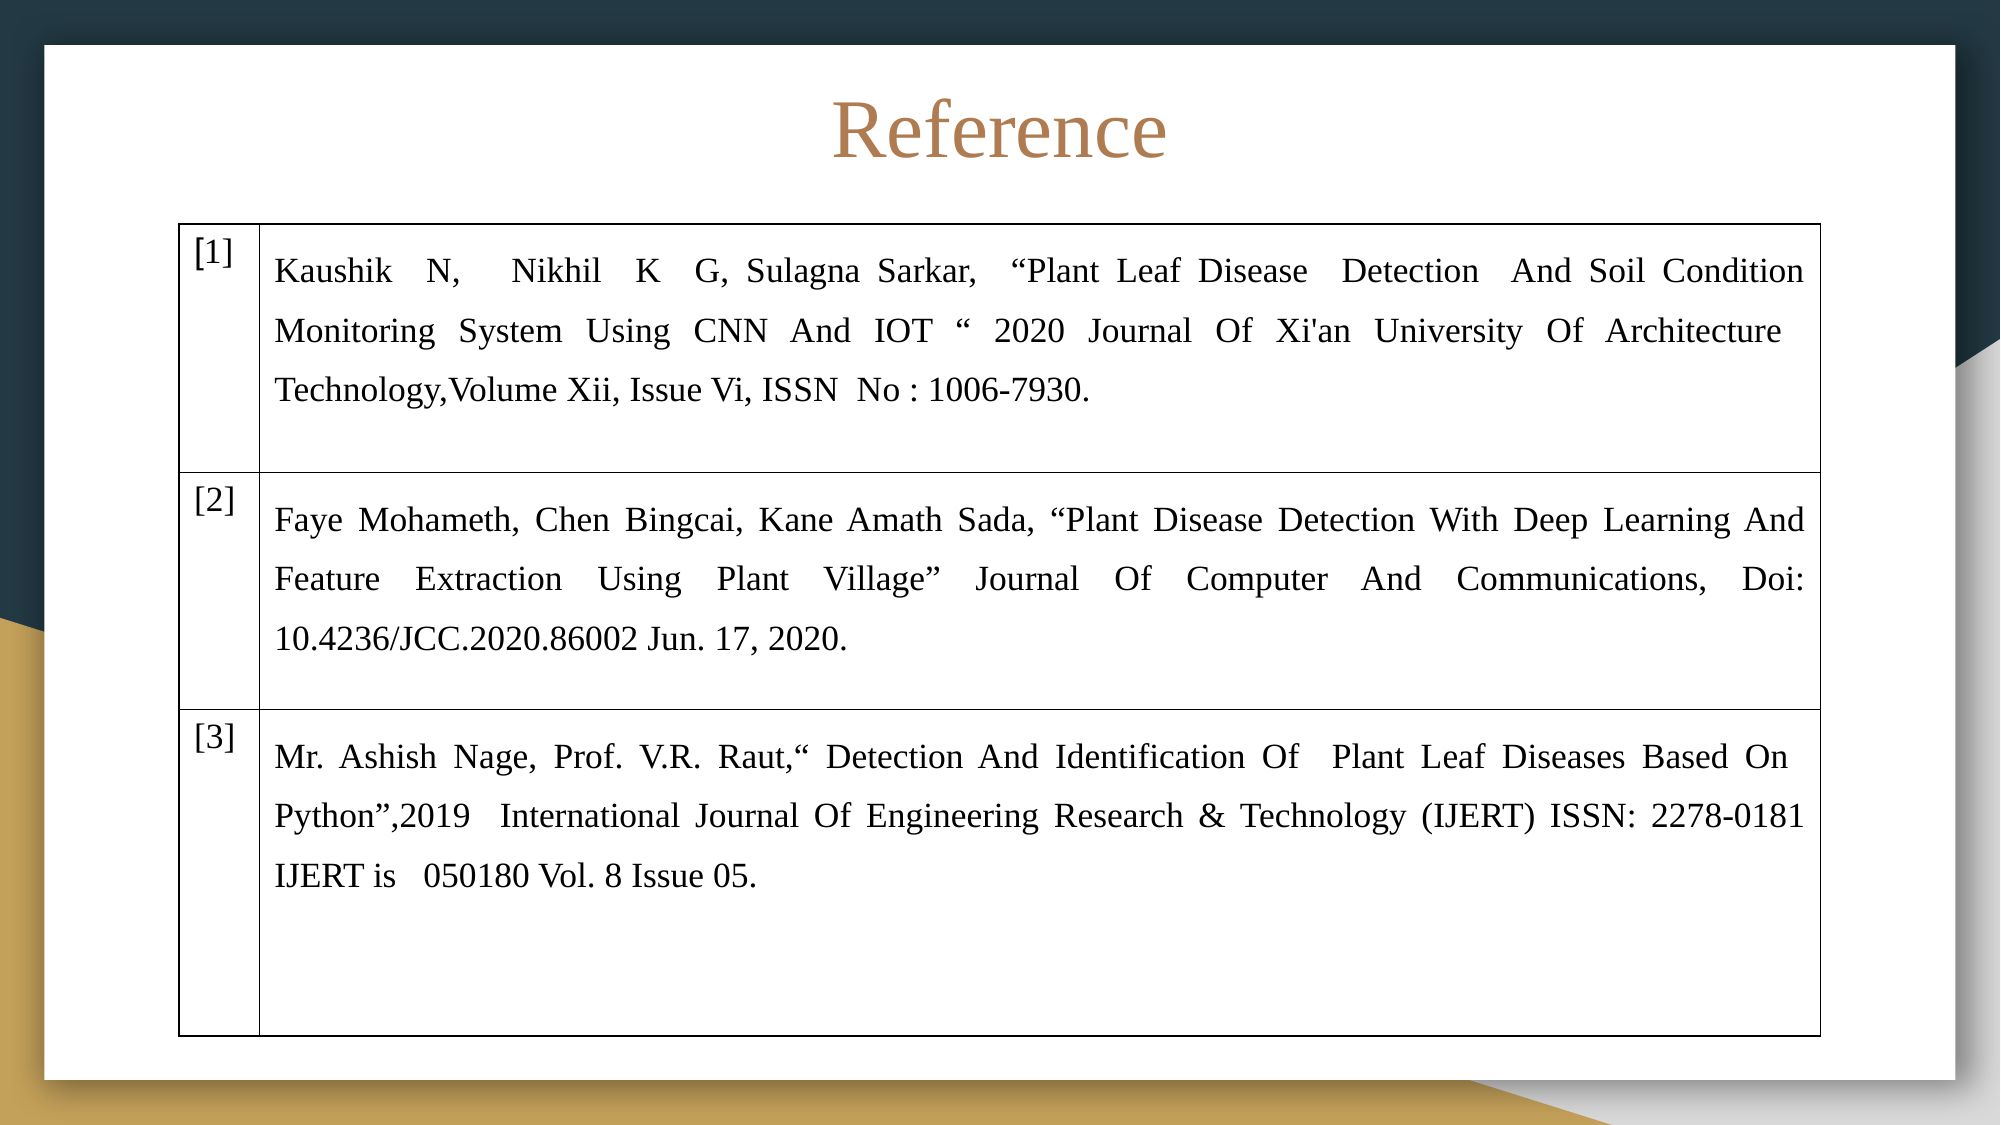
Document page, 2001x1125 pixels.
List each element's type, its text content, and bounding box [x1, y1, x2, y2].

table_cell Mr. Ashish Nage, Prof. V.R. Raut,“ Detection And Identification Of Plant Leaf Diseases Based On Python”,2019 International Journal Of Engineering Research & Technology (IJERT) ISSN: 2278-0181 IJERT is 050180 Vol. 8 Issue 05. [260, 710, 1820, 1035]
list [161, 226, 1803, 1087]
table_header Kaushik N, Nikhil K G, Sulagna Sarkar, “Plant Leaf Disease Detection And Soil Condition Monitoring System Using CNN And IOT “ 2020 Journal Of Xi'an University Of Architecture Technology,Volume Xii, Issue Vi, ISSN No : 1006-7930. [260, 225, 1820, 472]
title Reference [179, 54, 1821, 189]
table_header [1] [180, 225, 259, 472]
table_cell Faye Mohameth, Chen Bingcai, Kane Amath Sada, “Plant Disease Detection With Deep Learning And Feature Extraction Using Plant Village” Journal Of Computer And Communications, Doi: 10.4236/JCC.2020.86002 Jun. 17, 2020. [260, 473, 1820, 709]
table_cell [3] [180, 710, 259, 1035]
table_cell [2] [180, 473, 259, 709]
